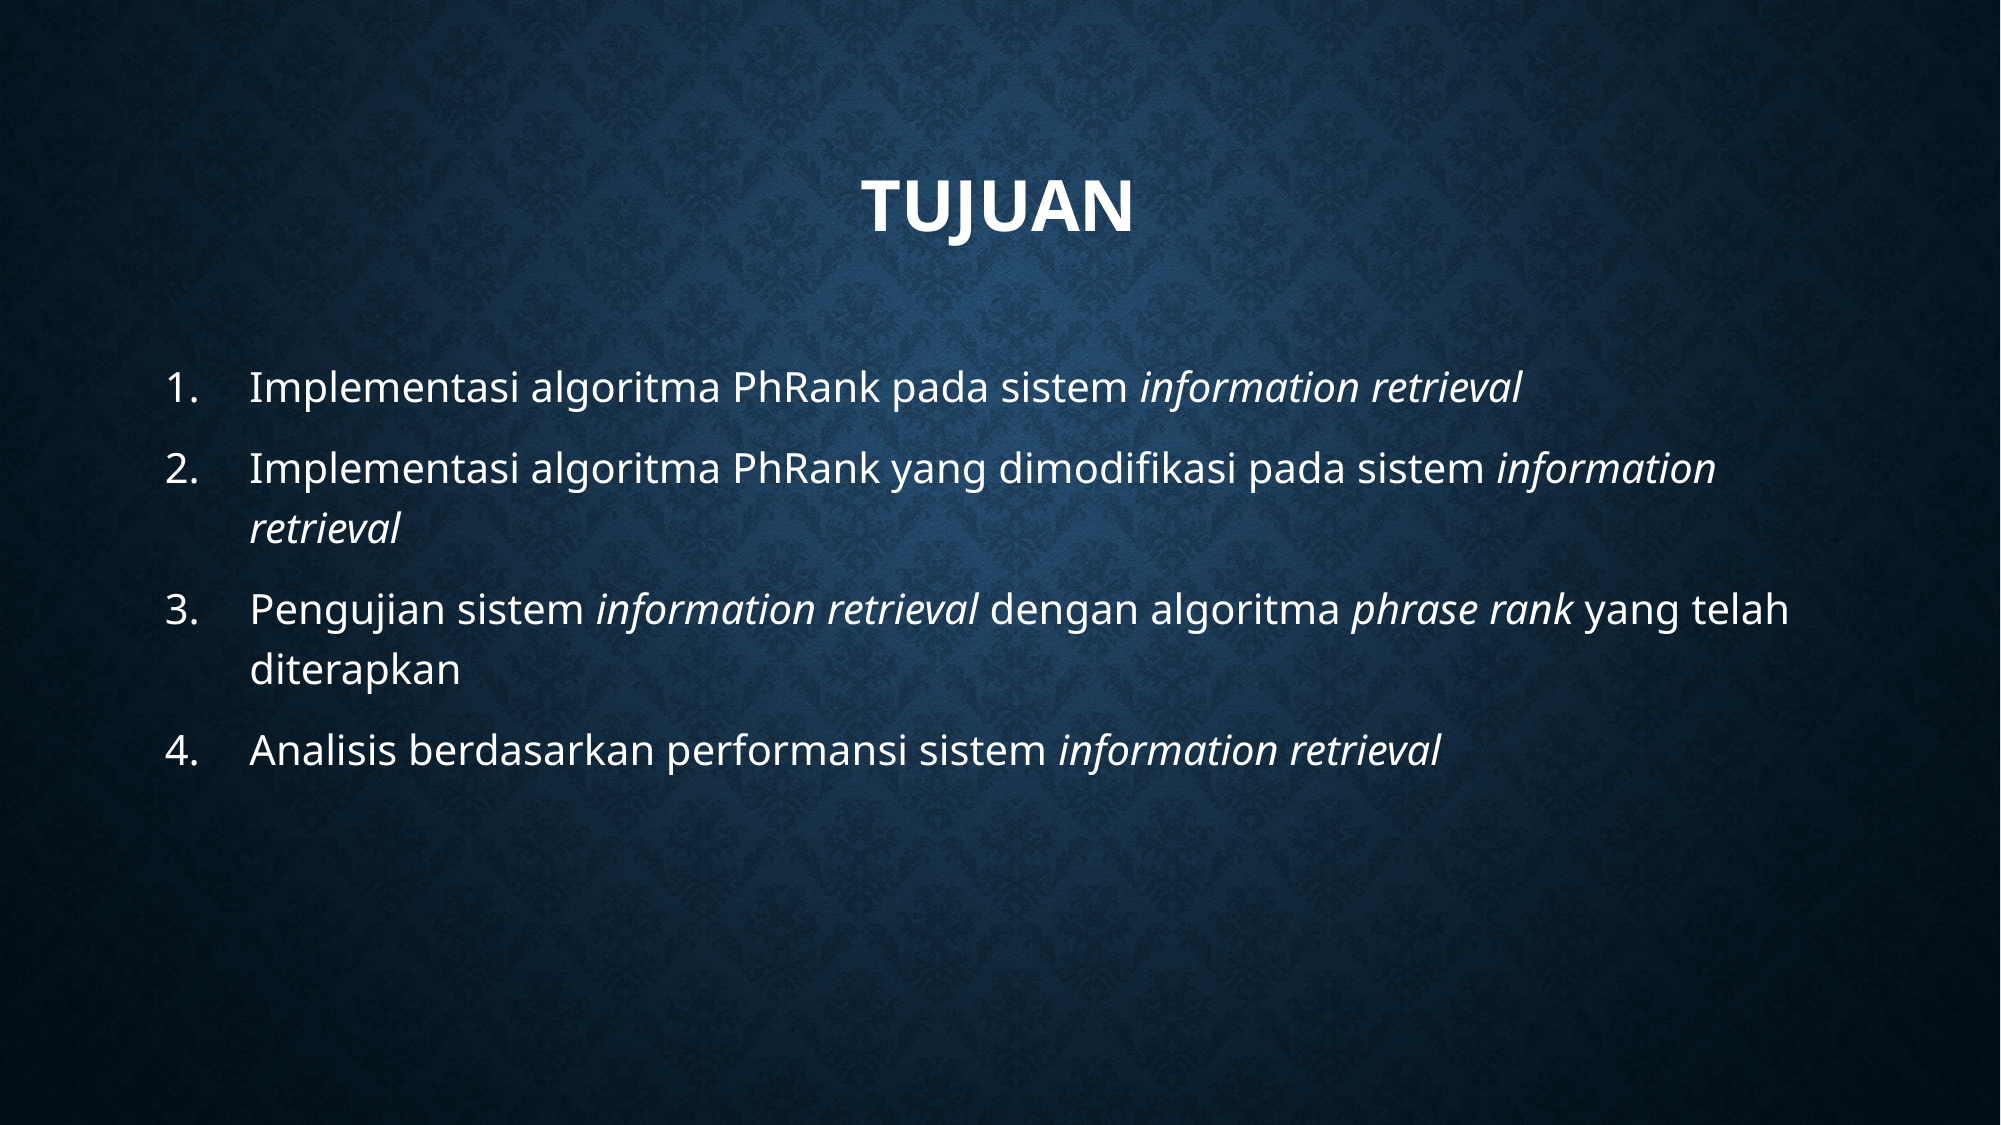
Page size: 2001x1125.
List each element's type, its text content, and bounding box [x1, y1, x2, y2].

title Tujuan [149, 99, 1849, 318]
list Implementasi algoritma PhRank pada sistem information retrieval Implementasi algoritma PhRank yang dimodifikasi pada sistem information retrieval Pengujian sistem information retrieval dengan algoritma phrase rank yang telah diterapkan Analisis berdasarkan performansi sistem information retrieval [149, 343, 1849, 950]
